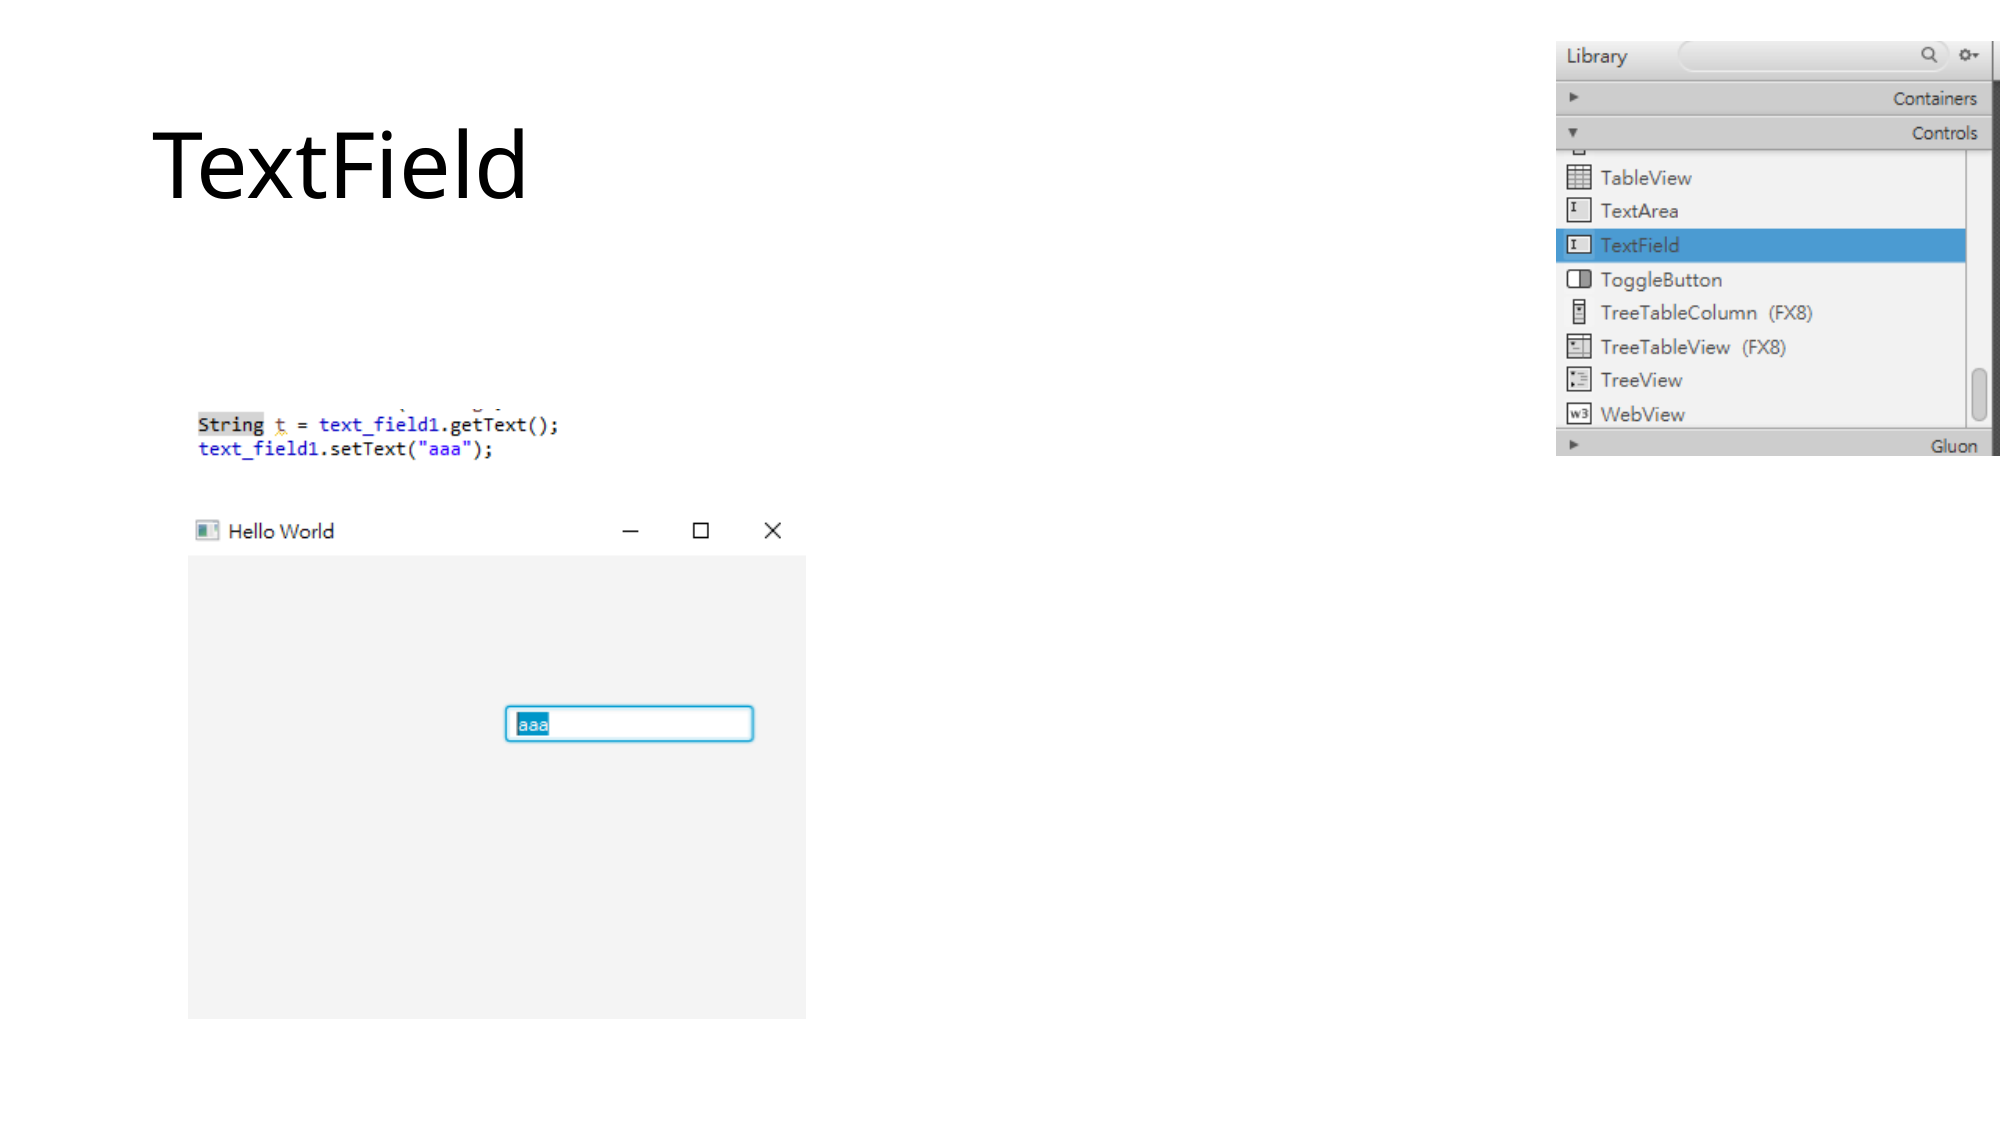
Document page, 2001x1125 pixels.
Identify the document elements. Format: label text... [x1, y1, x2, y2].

picture [175, 409, 582, 473]
picture [188, 512, 806, 1019]
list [1556, 41, 2000, 456]
title TextField [137, 59, 1556, 278]
